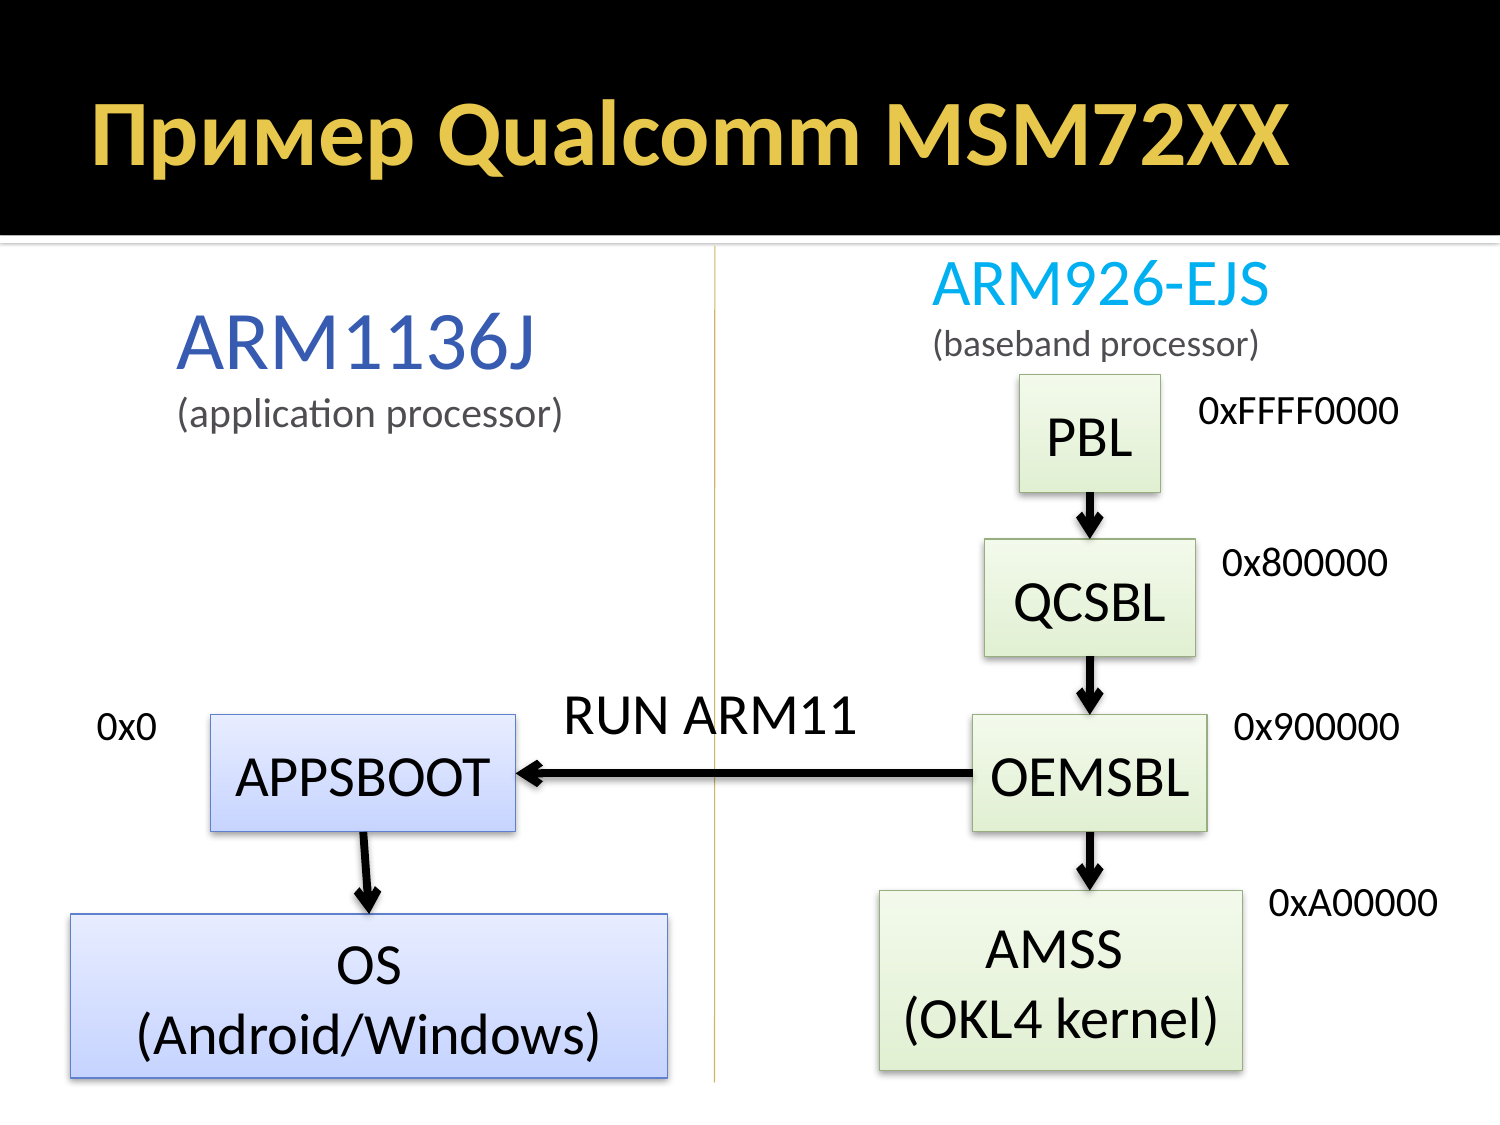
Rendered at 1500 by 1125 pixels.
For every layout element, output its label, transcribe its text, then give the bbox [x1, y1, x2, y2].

text_box RUN ARM11 [719, 668, 925, 754]
text_box AMSS (OKL4 kernel) [879, 890, 1243, 1071]
text_box APPSBOOT [210, 714, 516, 832]
title Пример Qualcomm MSM72XX [75, 25, 1425, 231]
text_box OEMSBL [972, 714, 1208, 832]
text_box 0x0 [81, 691, 176, 757]
text_box ARM926-EJS (baseband processor) [917, 231, 1286, 452]
text_box RUN ARM11 [549, 668, 709, 754]
text_box 0x900000 [1218, 691, 1465, 757]
text_box 0xFFFF0000 [1183, 375, 1430, 440]
text_box PBL [1019, 452, 1161, 493]
text_box QCSBL [984, 538, 1196, 657]
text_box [325, 870, 408, 876]
text_box OS (Android/Windows) [70, 913, 668, 1079]
text_box 0x800000 [1207, 527, 1454, 593]
text_box 0xA00000 [1253, 867, 1500, 932]
text_box ARM1136J (application processor) [161, 278, 579, 444]
